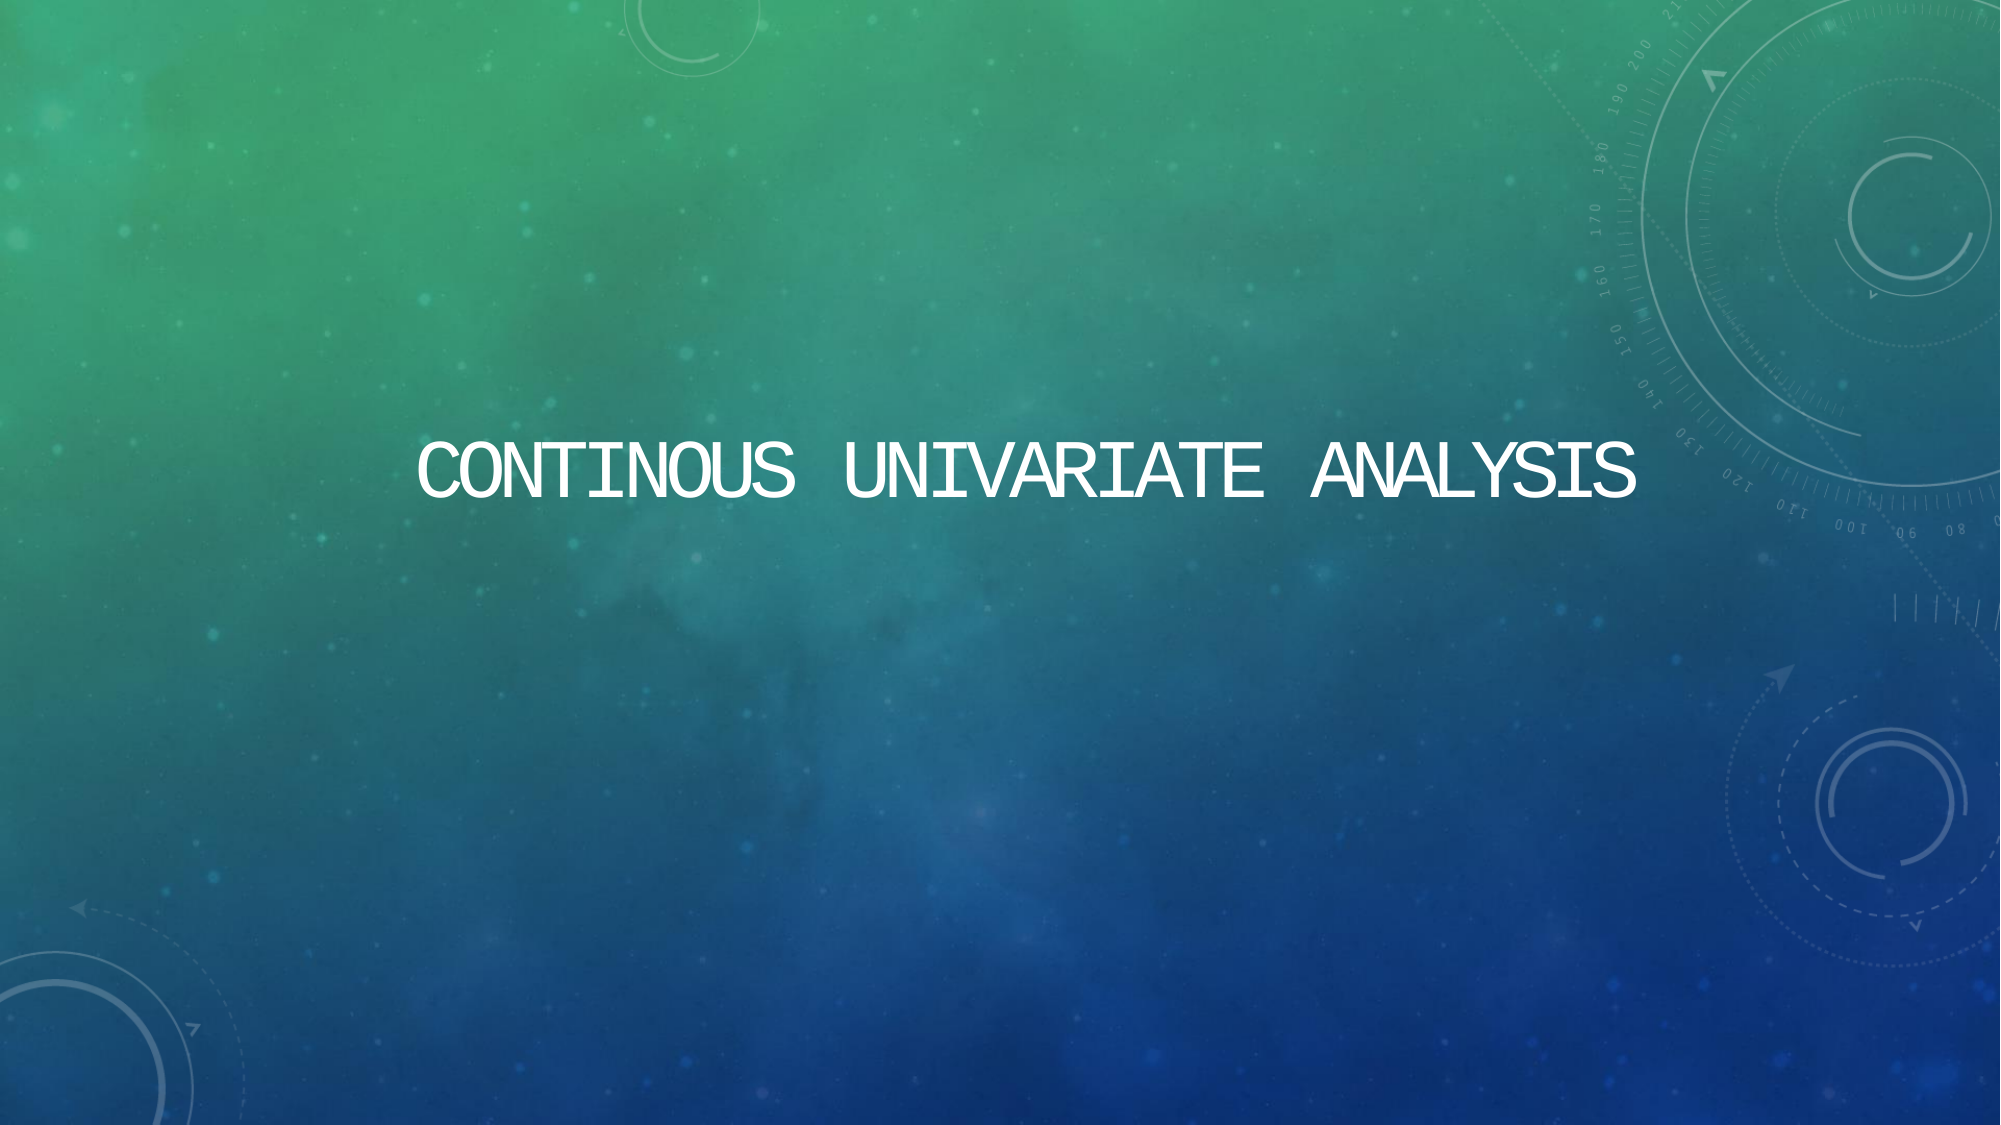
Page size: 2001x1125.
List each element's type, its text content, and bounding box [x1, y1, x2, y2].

picture [0, 0, 2000, 1125]
title CONTINOUS UNIVARIATE ANALYSIS [412, 412, 1775, 603]
